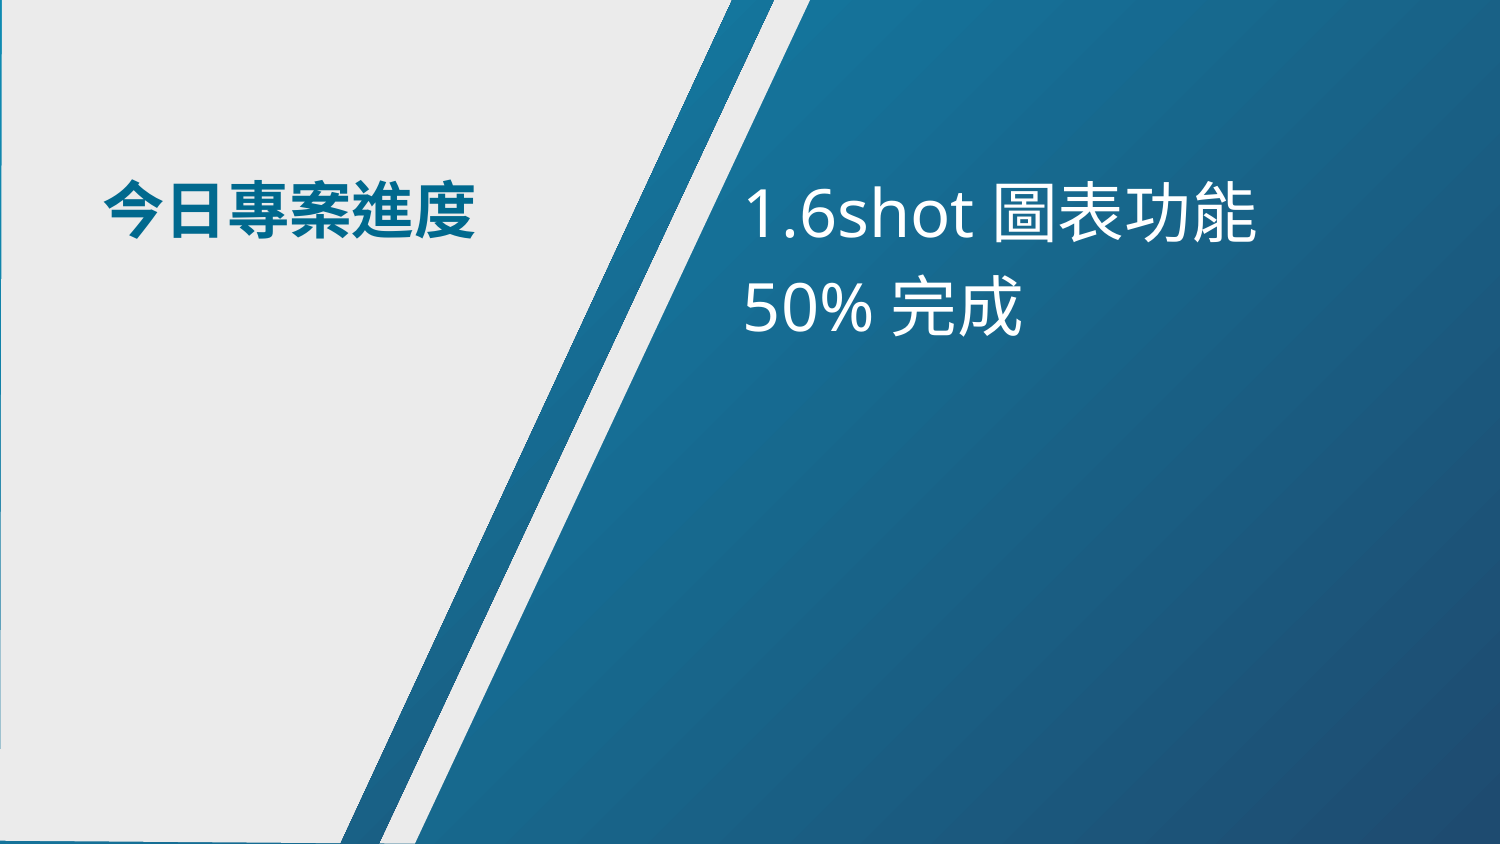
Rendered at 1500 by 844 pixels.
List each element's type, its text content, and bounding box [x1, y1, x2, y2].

list 今日專案進度 [87, 163, 499, 329]
list 1.6shot圖表功能 50%完成 [727, 163, 1459, 752]
